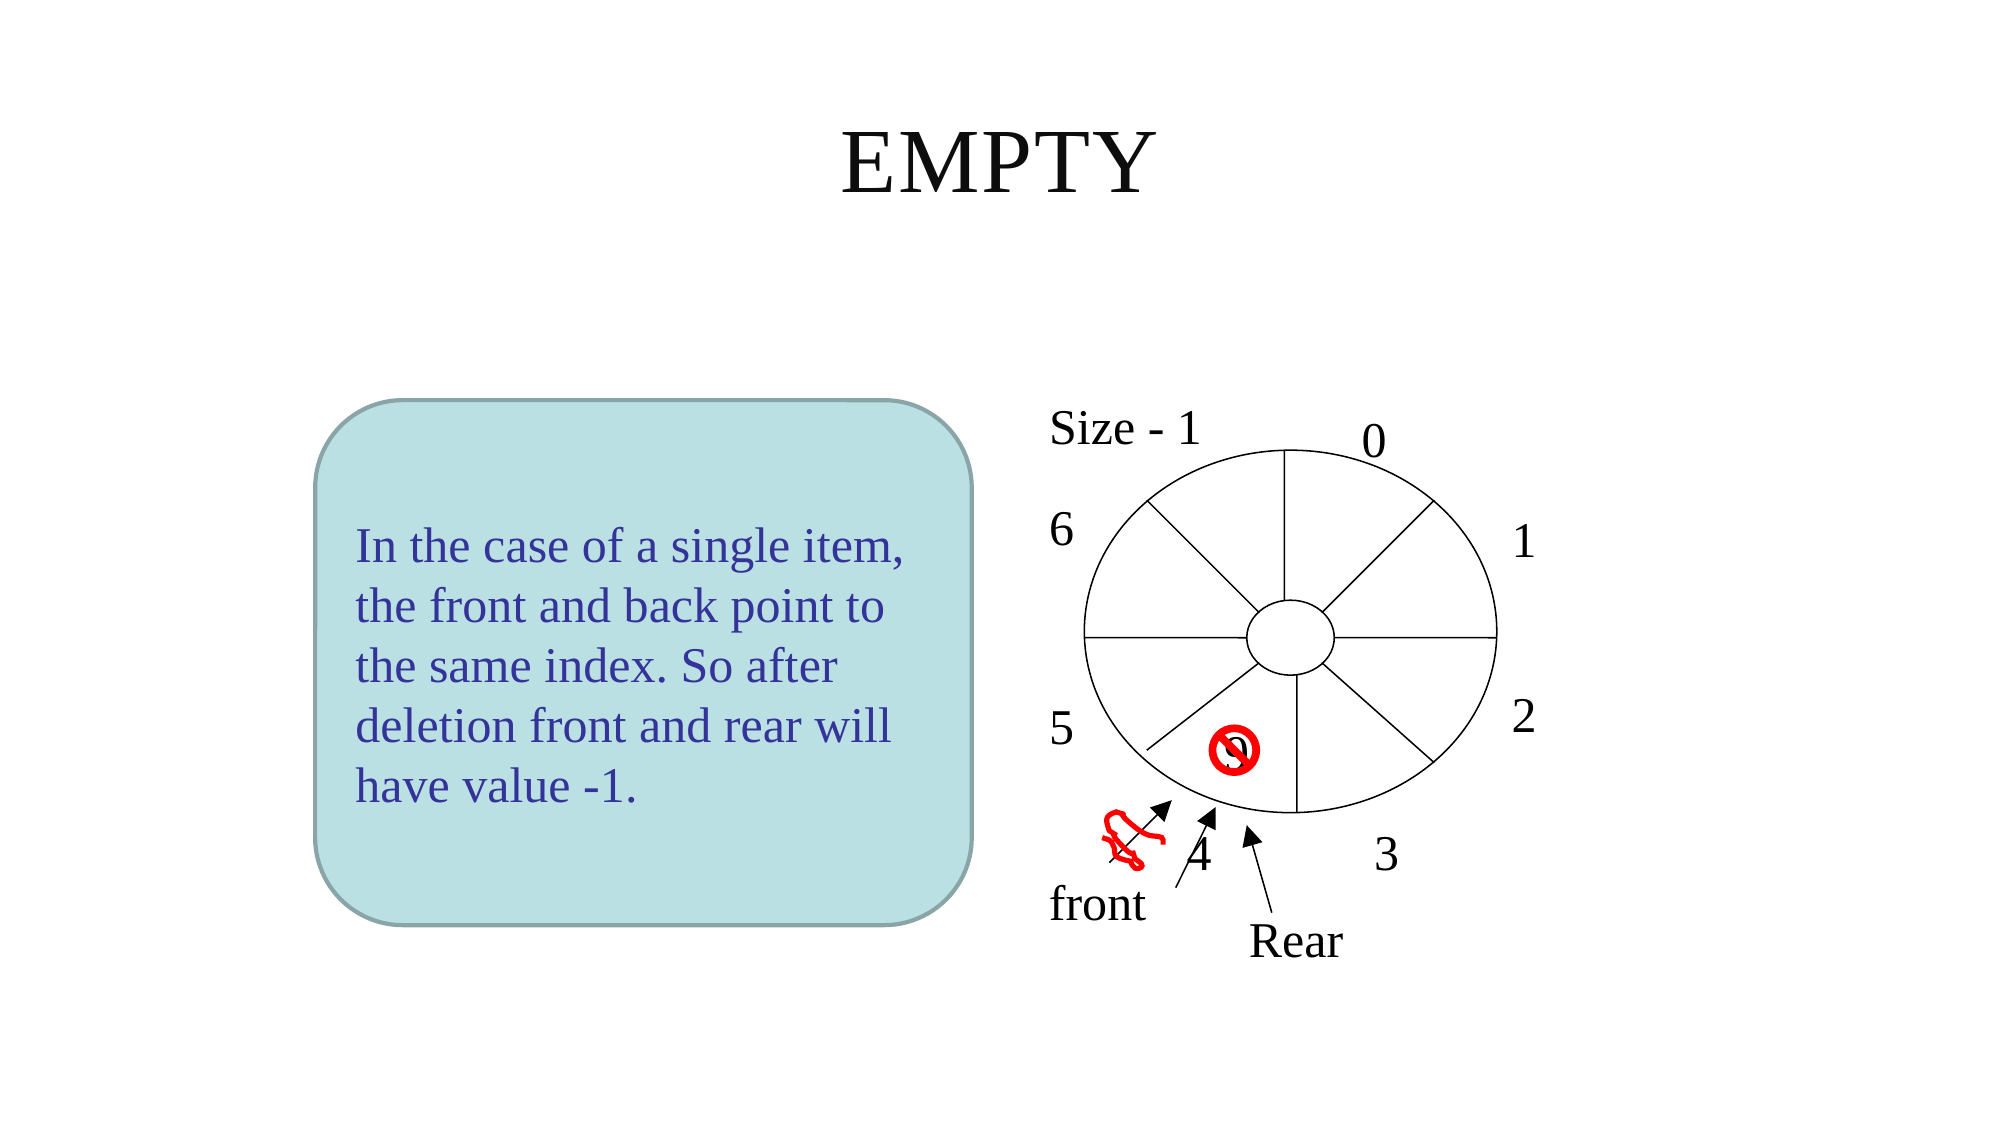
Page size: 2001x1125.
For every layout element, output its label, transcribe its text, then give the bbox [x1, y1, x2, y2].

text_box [1034, 387, 1547, 976]
text_box In the case of a single item, the front and back point to the same index. So after deletion front and rear will have value -1. [313, 398, 974, 928]
title Empty [99, 62, 1900, 250]
